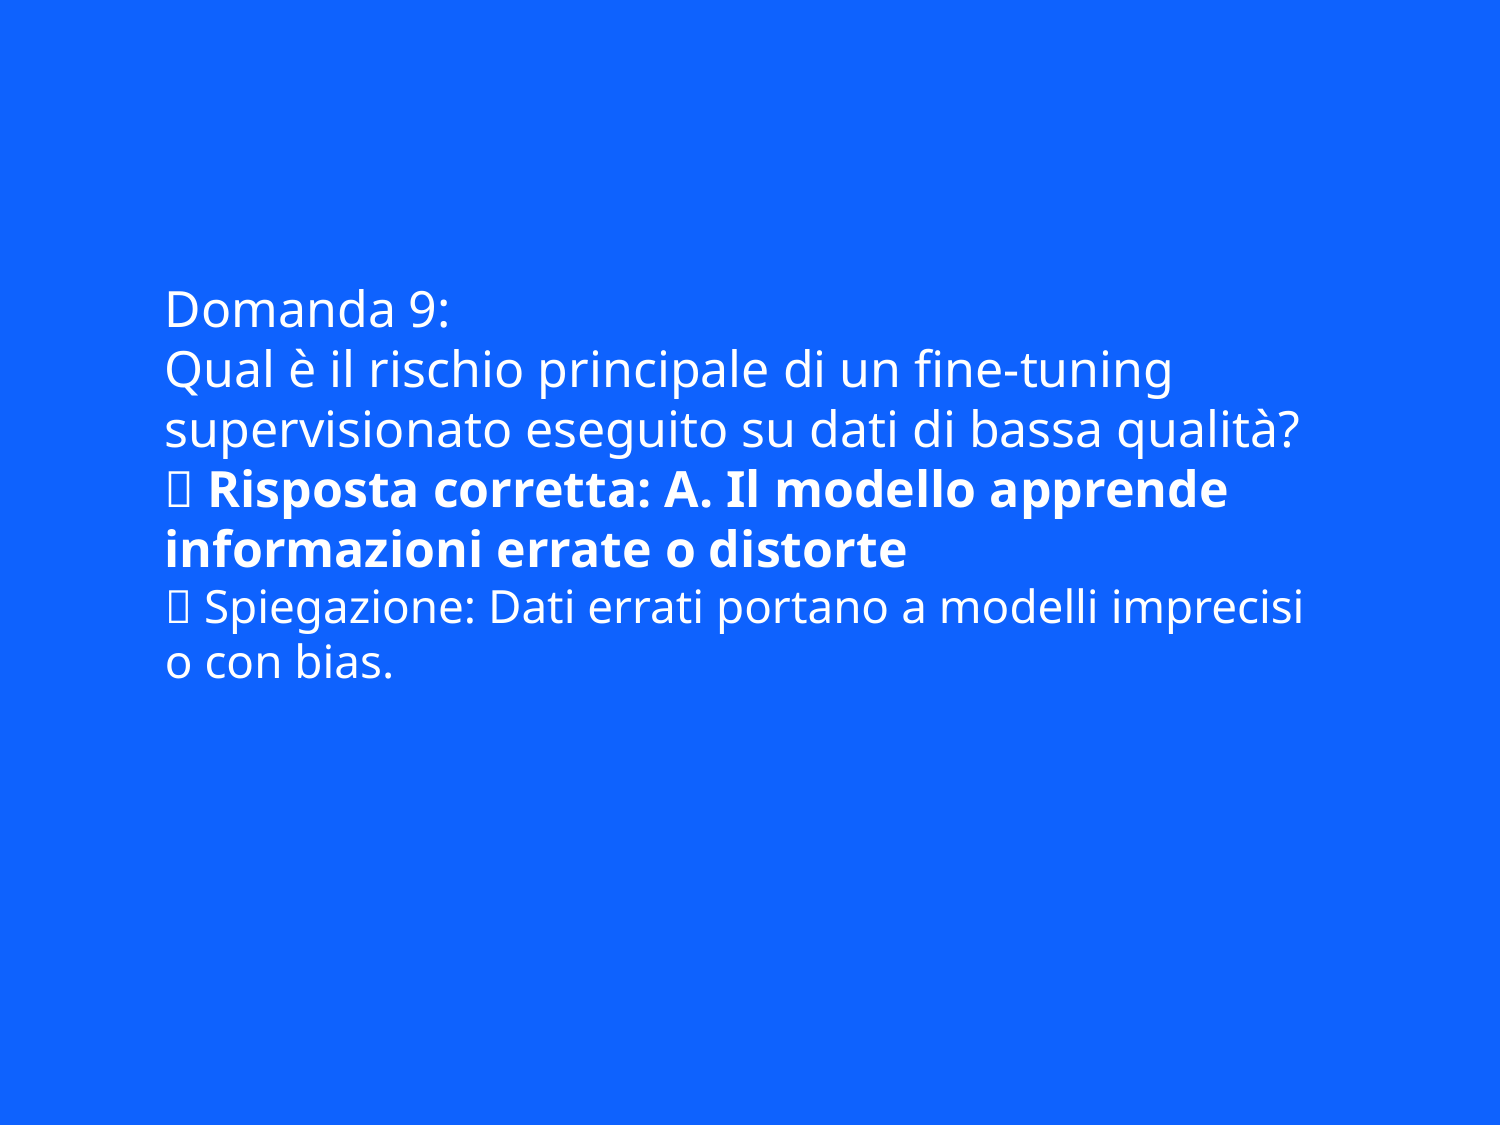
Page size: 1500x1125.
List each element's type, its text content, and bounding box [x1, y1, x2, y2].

text_box Domanda 9: Qual è il rischio principale di un fine-tuning supervisionato eseguito su dati di bassa qualità? ✅ Risposta corretta: A. Il modello apprende informazioni errate o distorte 📘 Spiegazione: Dati errati portano a modelli imprecisi o con bias. [149, 224, 1350, 695]
